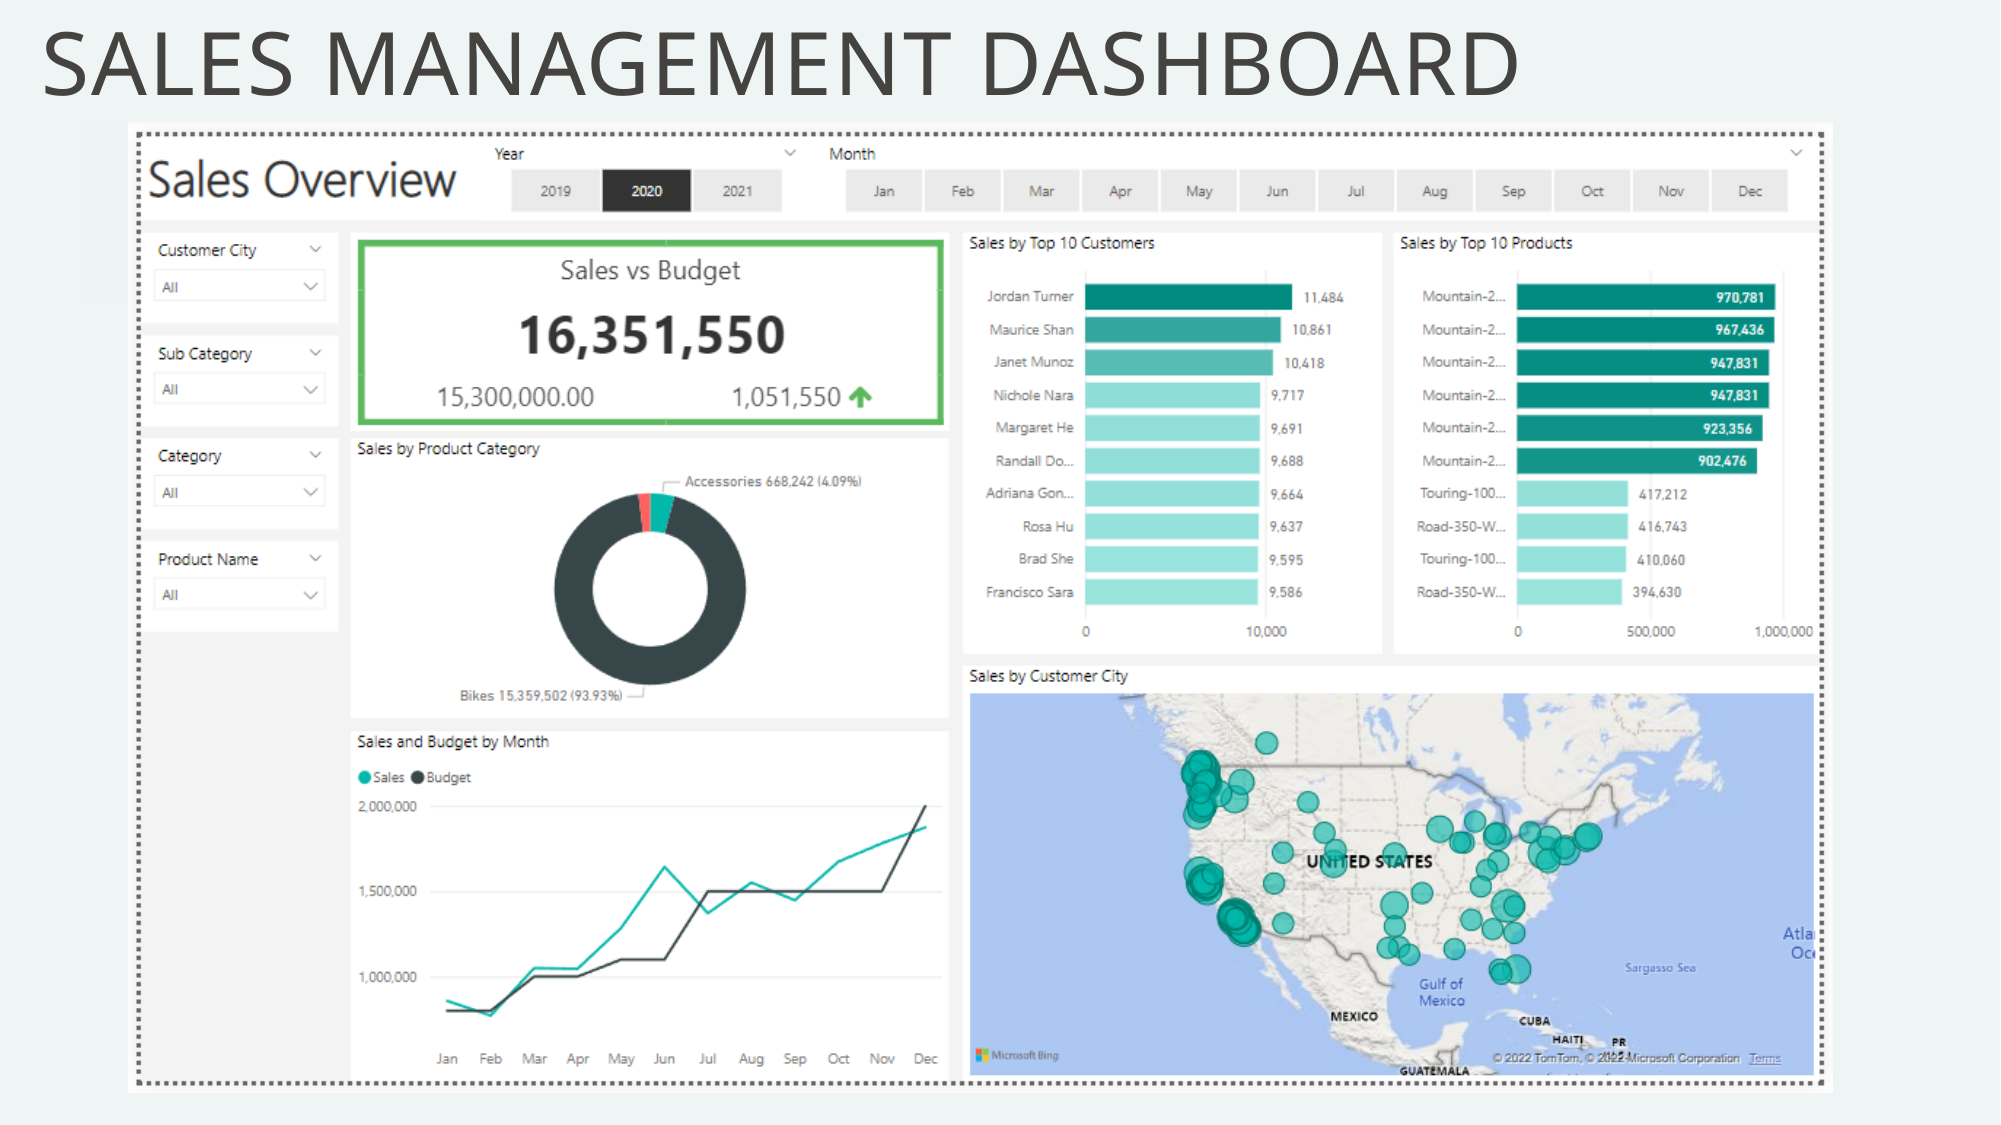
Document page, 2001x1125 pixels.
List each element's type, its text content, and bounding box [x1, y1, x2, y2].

title Sales Management Dashboard [26, 0, 1621, 246]
picture [81, 122, 1833, 1094]
